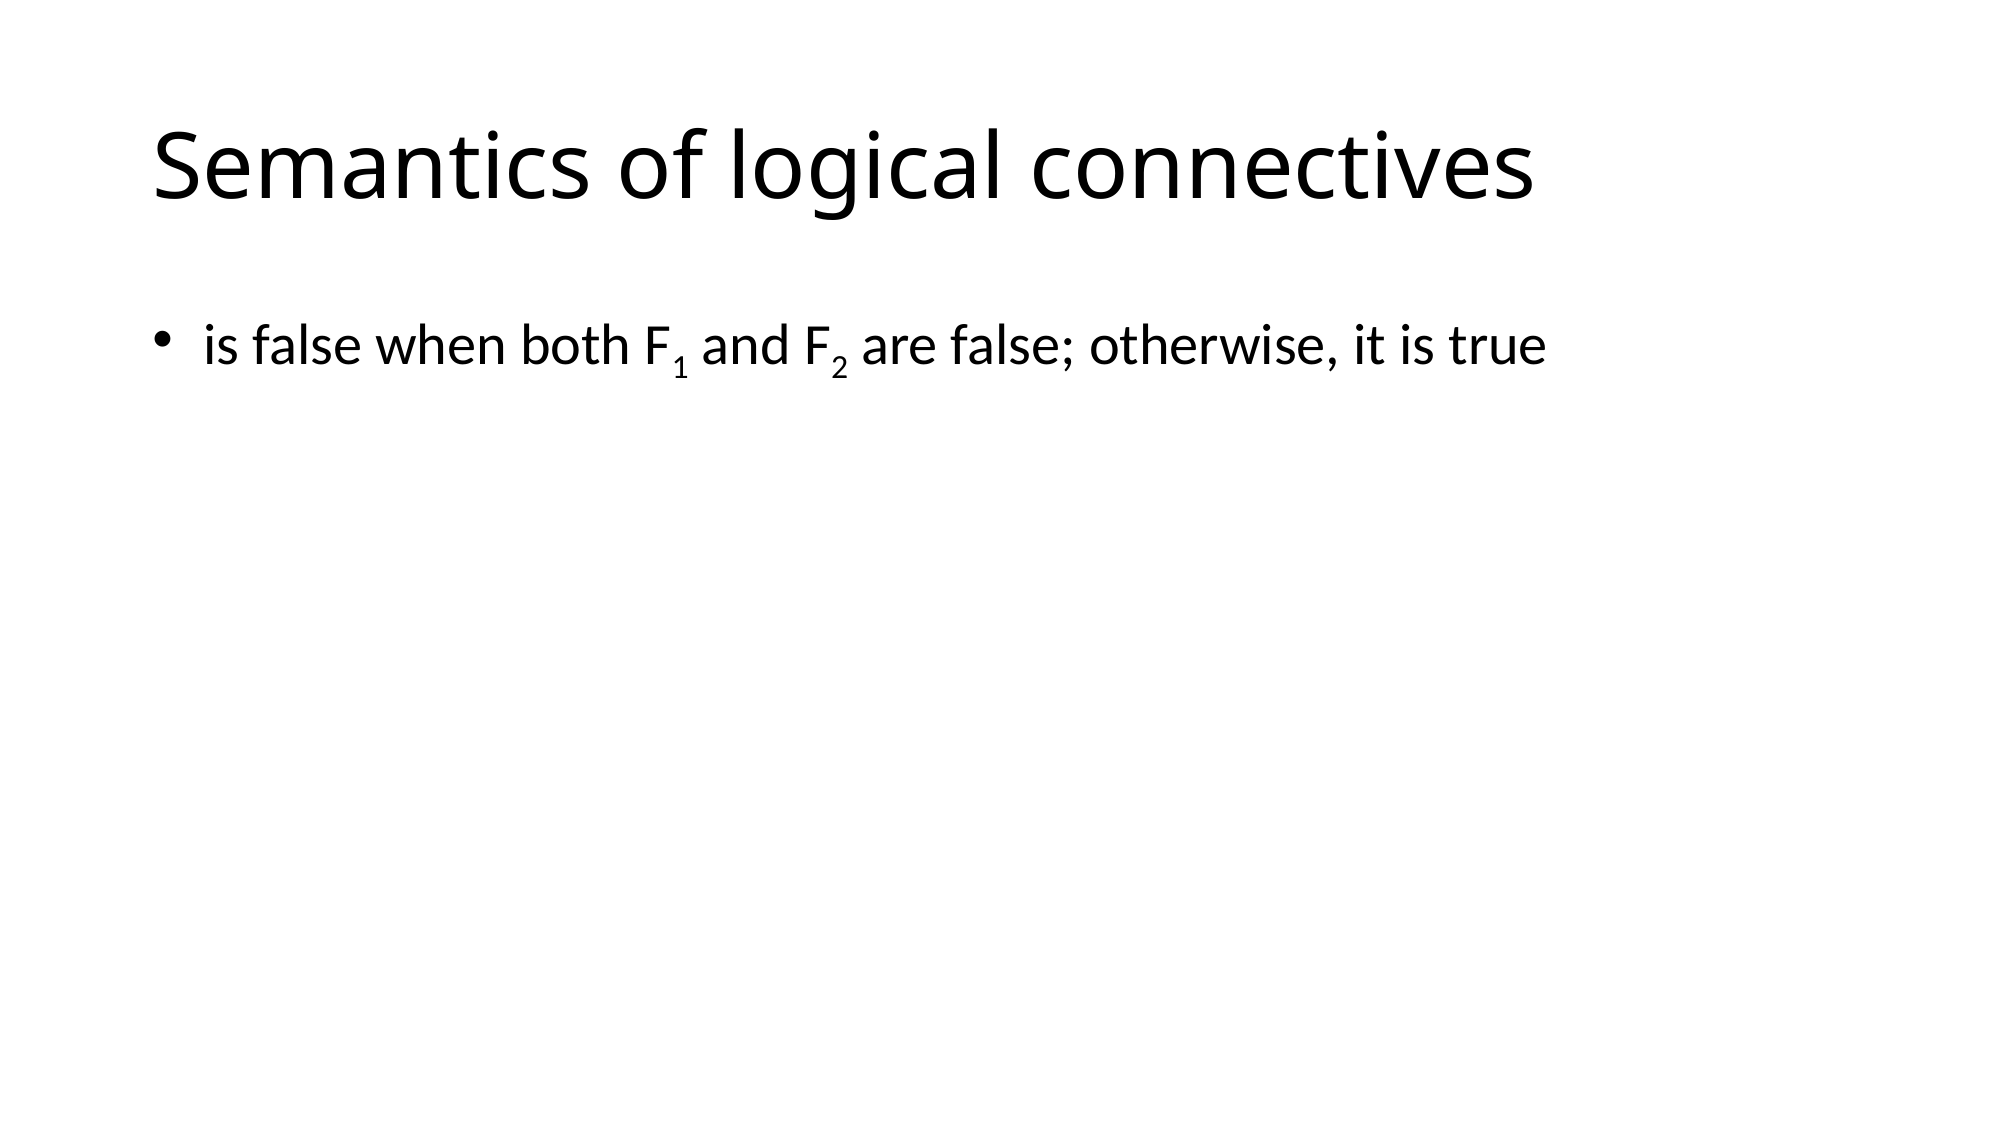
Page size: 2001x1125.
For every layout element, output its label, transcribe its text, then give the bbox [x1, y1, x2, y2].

title Semantics of logical connectives [137, 59, 1863, 278]
